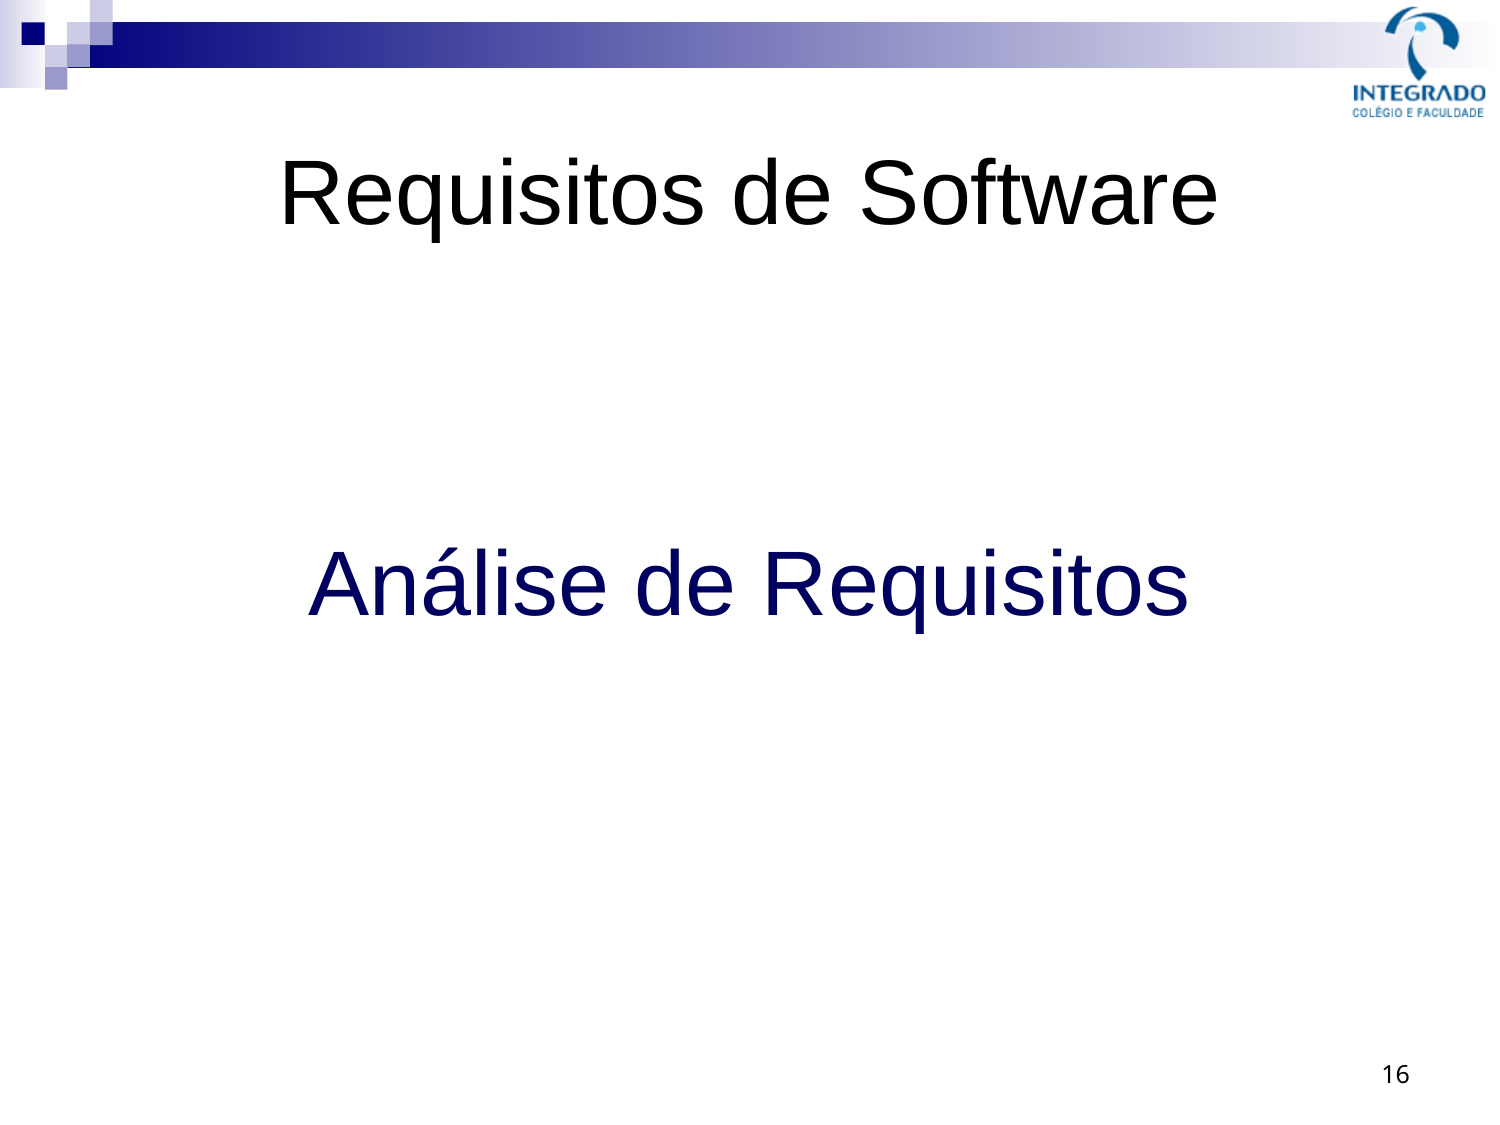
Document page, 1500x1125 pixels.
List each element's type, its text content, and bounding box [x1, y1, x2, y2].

picture [1343, 0, 1500, 127]
slide_number 16 [1074, 1024, 1426, 1101]
list Análise de Requisitos [75, 324, 1425, 1059]
title Requisitos de Software [75, 75, 1425, 300]
